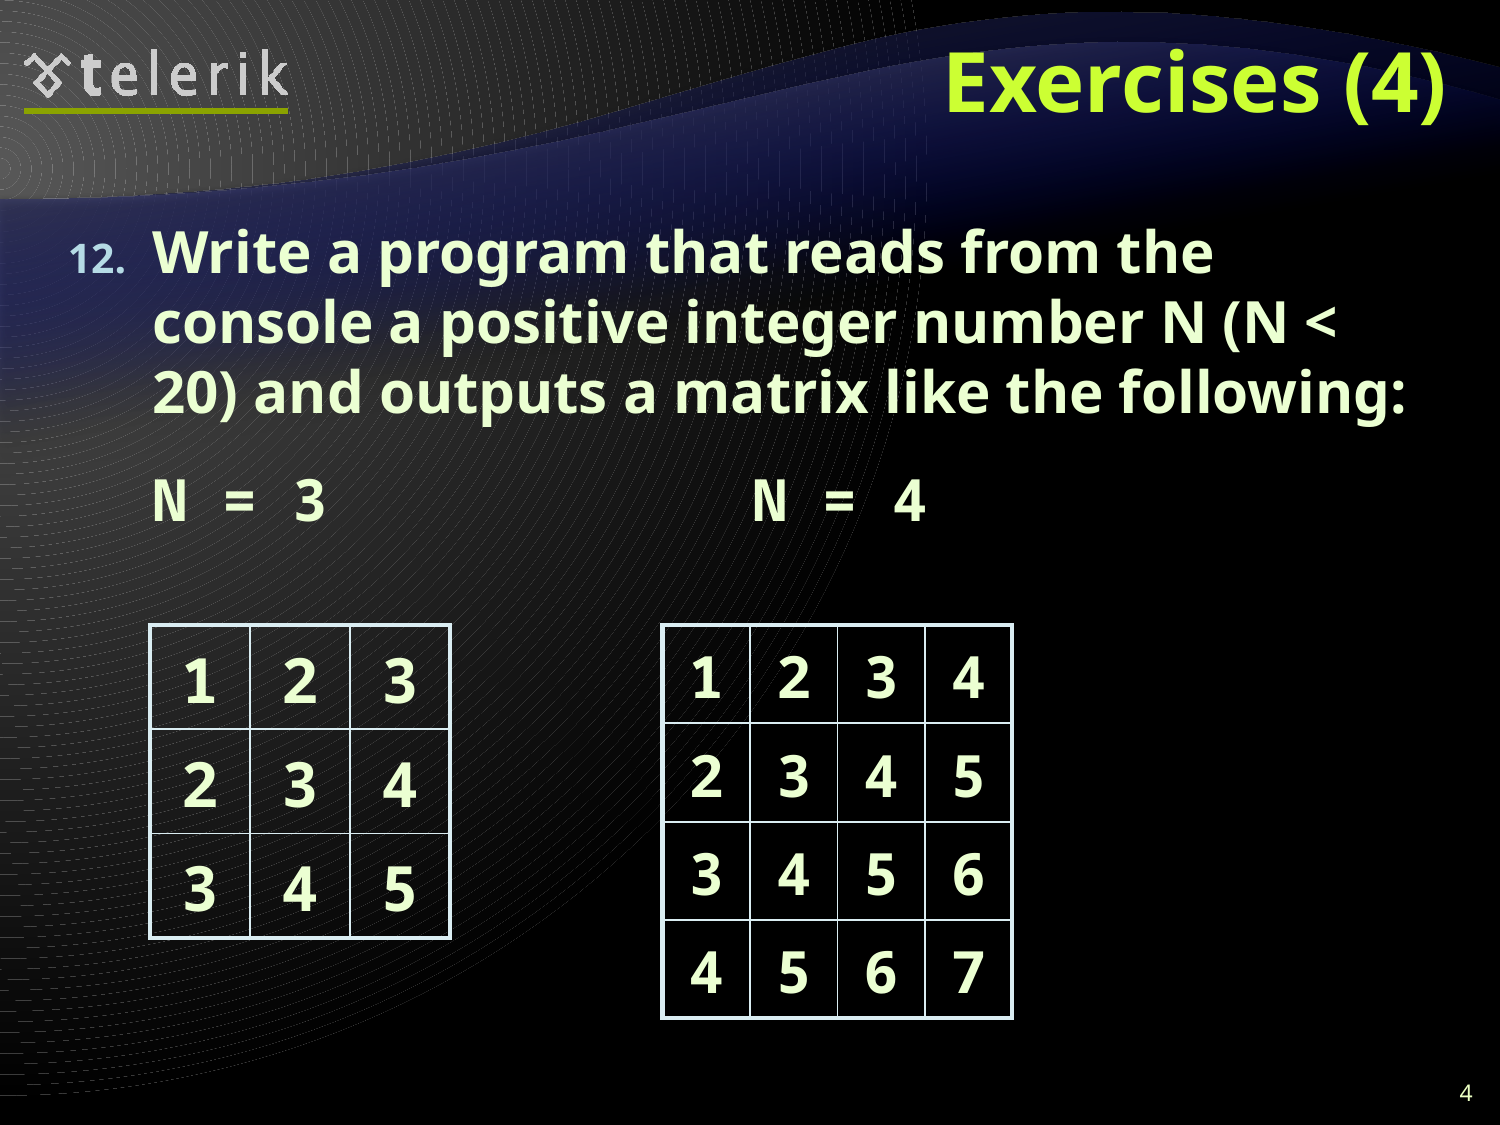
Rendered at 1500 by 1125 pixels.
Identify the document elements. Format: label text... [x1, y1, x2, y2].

table_cell 4 [251, 834, 349, 936]
table_cell 3 [751, 724, 837, 821]
table_header 3 [351, 627, 448, 728]
table_cell 7 [926, 921, 1010, 1016]
table_cell 3 [152, 834, 249, 936]
table_header 1 [665, 627, 749, 722]
text_box Write a program that reads from the console a positive integer number N (N < 20) and outputs a matrix like the following: N = 3 N = 4 [53, 208, 1424, 588]
table_cell 5 [751, 921, 837, 1016]
table_cell 4 [751, 823, 837, 919]
table_cell 5 [926, 724, 1010, 821]
picture [24, 49, 288, 114]
table_header 1 [152, 627, 249, 728]
title Exercises (4) [300, 12, 1463, 163]
table_cell 2 [152, 730, 249, 833]
table_cell 4 [665, 921, 749, 1016]
table_cell 4 [351, 730, 448, 833]
table_header 4 [926, 627, 1010, 722]
table_cell 4 [838, 724, 924, 821]
table_cell 5 [351, 834, 448, 936]
table_header 2 [751, 627, 837, 722]
table_header 3 [838, 627, 924, 722]
table_cell 6 [926, 823, 1010, 919]
table_cell 3 [251, 730, 349, 833]
table_cell 3 [665, 823, 749, 919]
table_cell 5 [838, 823, 924, 919]
table_cell 2 [665, 724, 749, 821]
table_header 2 [251, 627, 349, 728]
table_cell 6 [838, 921, 924, 1016]
slide_number 4 [1412, 1074, 1488, 1113]
